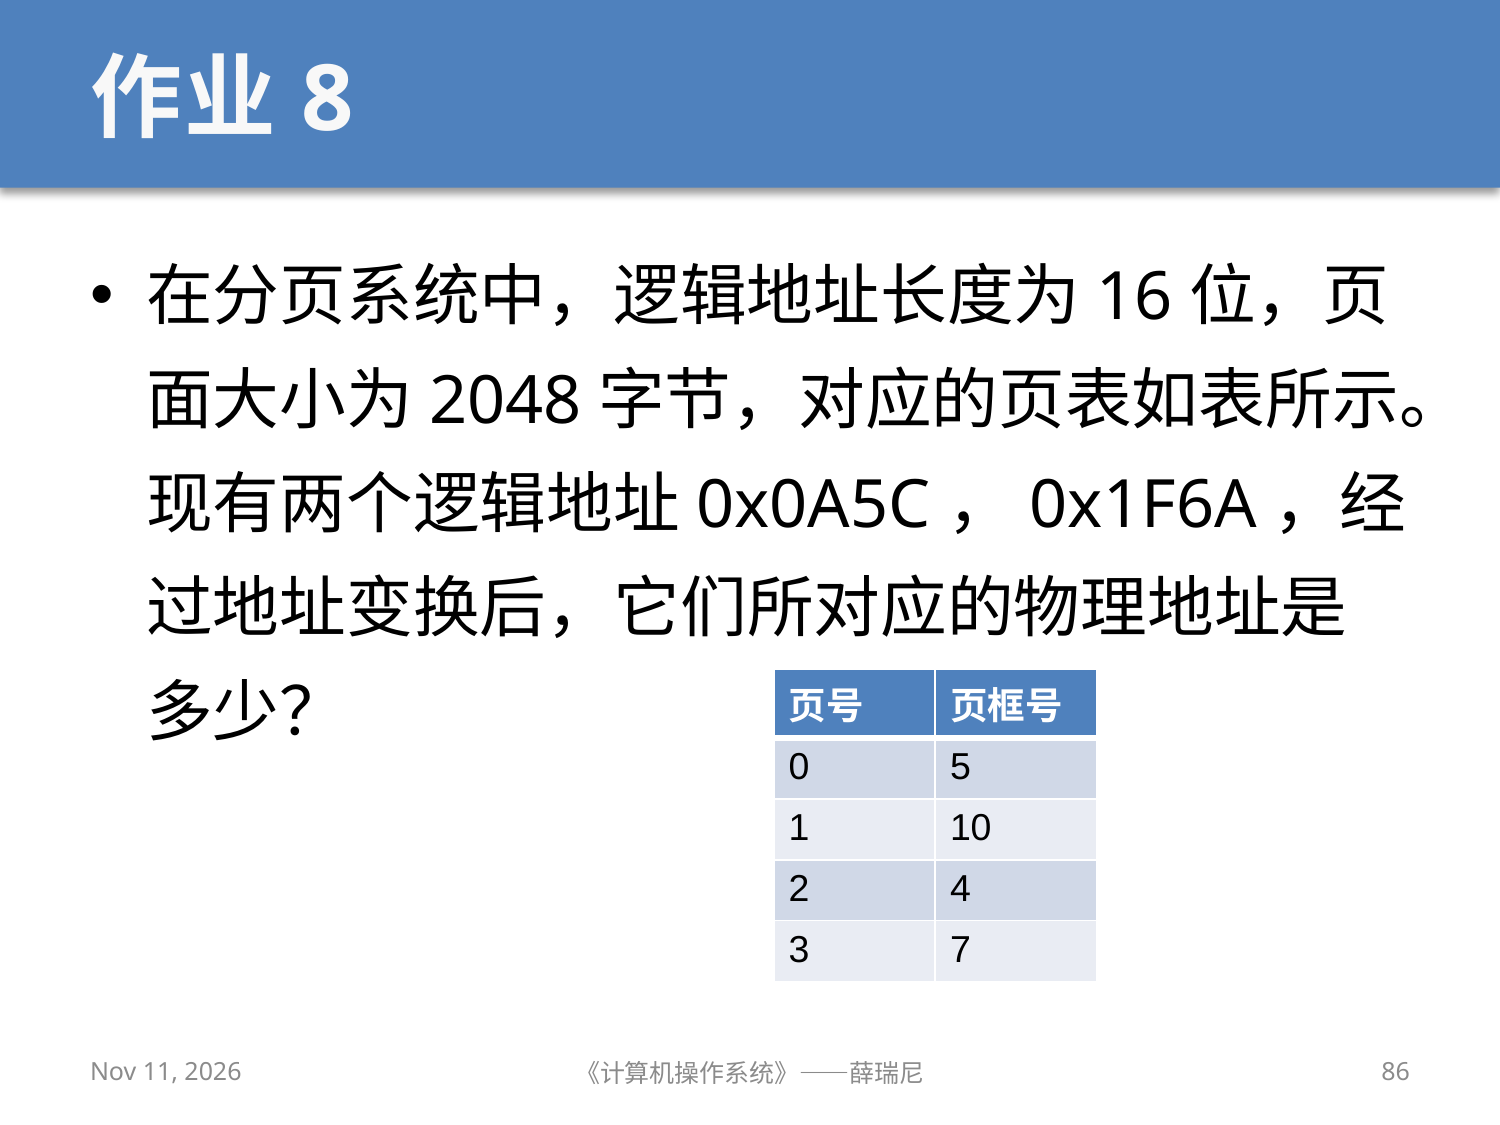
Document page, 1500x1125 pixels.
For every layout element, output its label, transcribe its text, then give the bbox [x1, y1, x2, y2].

title 作业8 [75, 0, 1425, 188]
table_cell 0 [775, 741, 934, 798]
table_cell 10 [936, 800, 1096, 859]
table_cell 7 [936, 921, 1096, 981]
table_cell 1 [775, 800, 934, 859]
table_header 页框号 [936, 670, 1096, 735]
table_cell 4 [936, 861, 1096, 920]
table_cell 5 [936, 741, 1096, 798]
table_cell 2 [775, 861, 934, 920]
list 在分页系统中，逻辑地址长度为16位，页面大小为2048字节，对应的页表如表所示。现有两个逻辑地址0x0A5C，0x1F6A，经过地址变换后，它们所对应的物理地址是多少？ [75, 221, 1425, 1021]
table_header 页号 [775, 670, 934, 735]
table_cell 3 [775, 921, 934, 981]
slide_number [75, 1042, 425, 1103]
slide_number 86 [1074, 1042, 1425, 1103]
footer 《计算机操作系统》——薛瑞尼 [512, 1042, 988, 1103]
